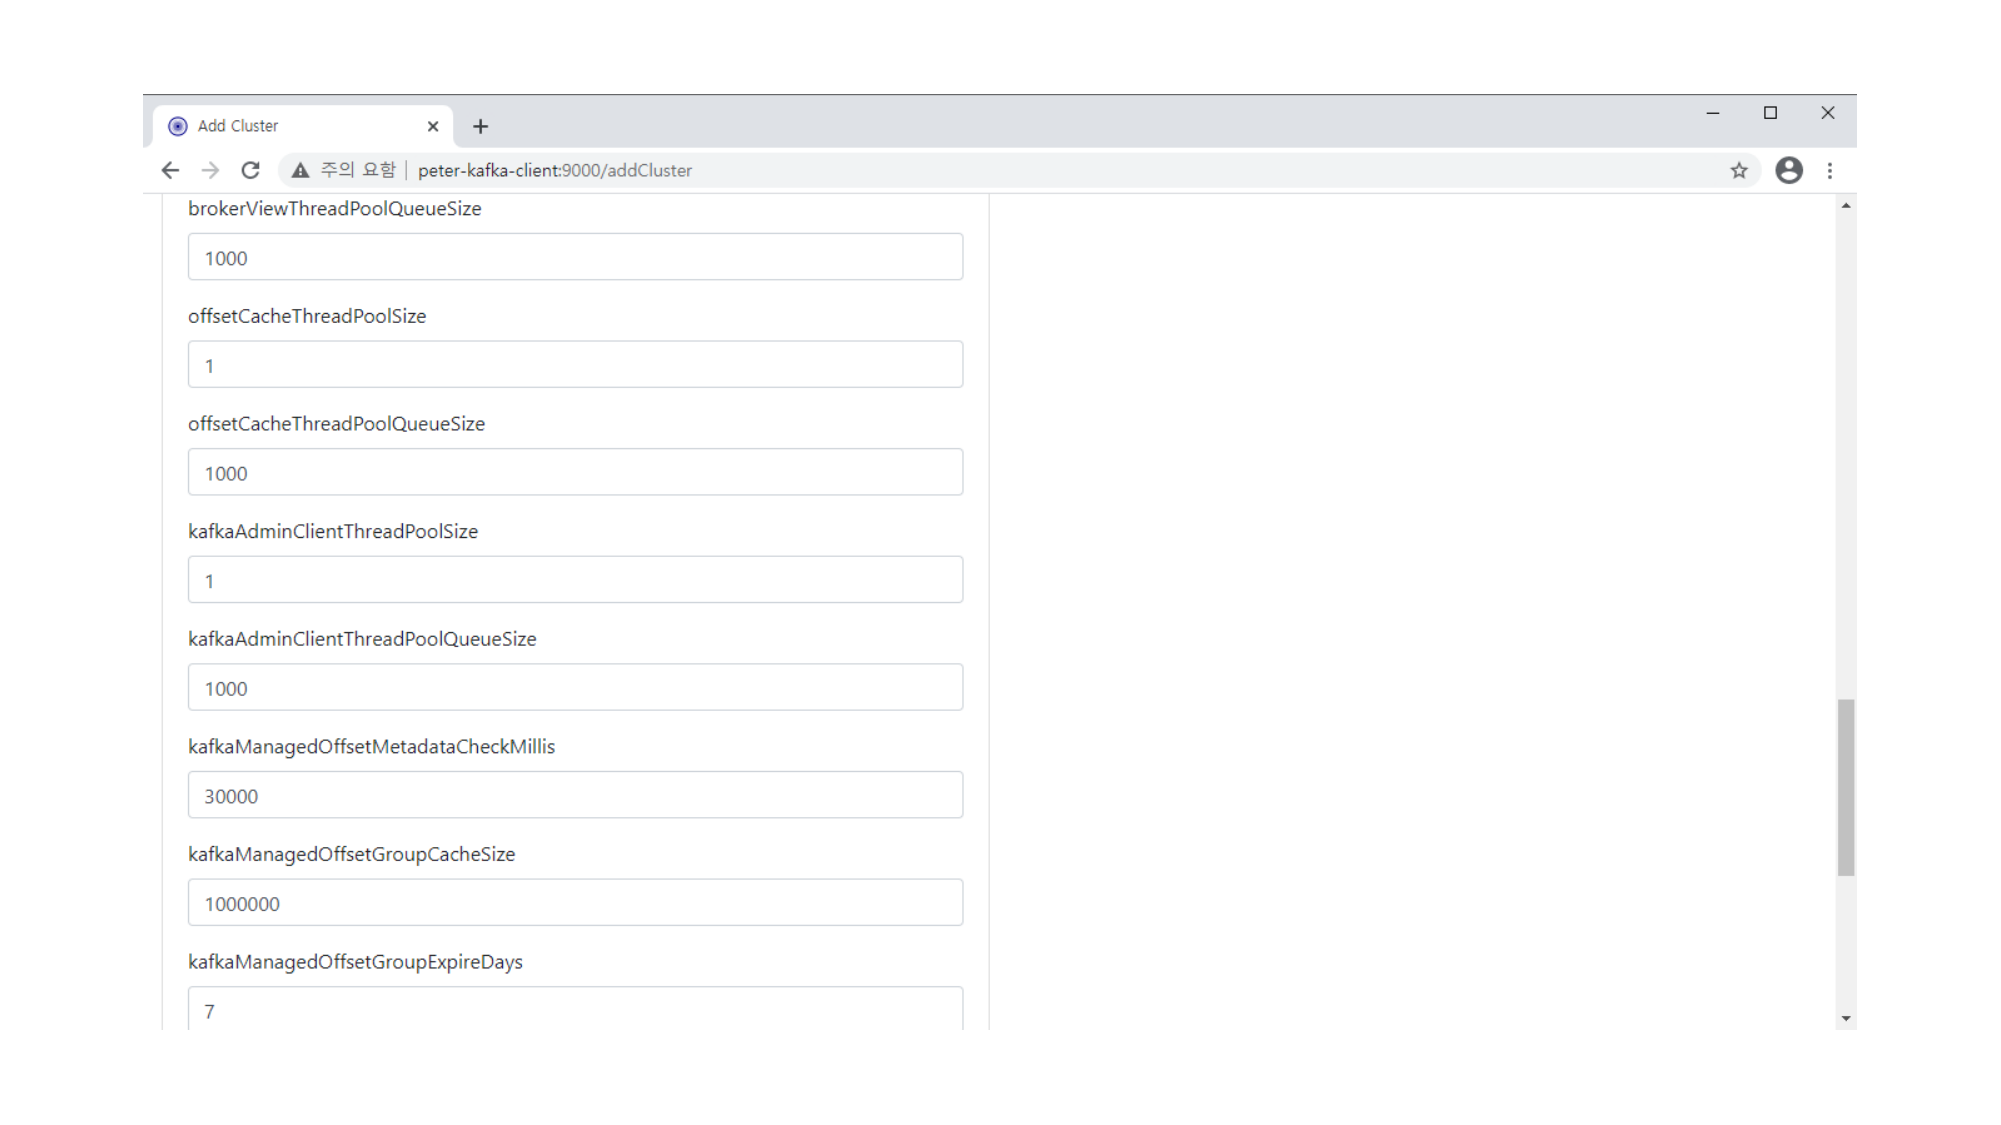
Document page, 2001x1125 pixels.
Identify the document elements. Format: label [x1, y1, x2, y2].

picture [143, 94, 1857, 1030]
